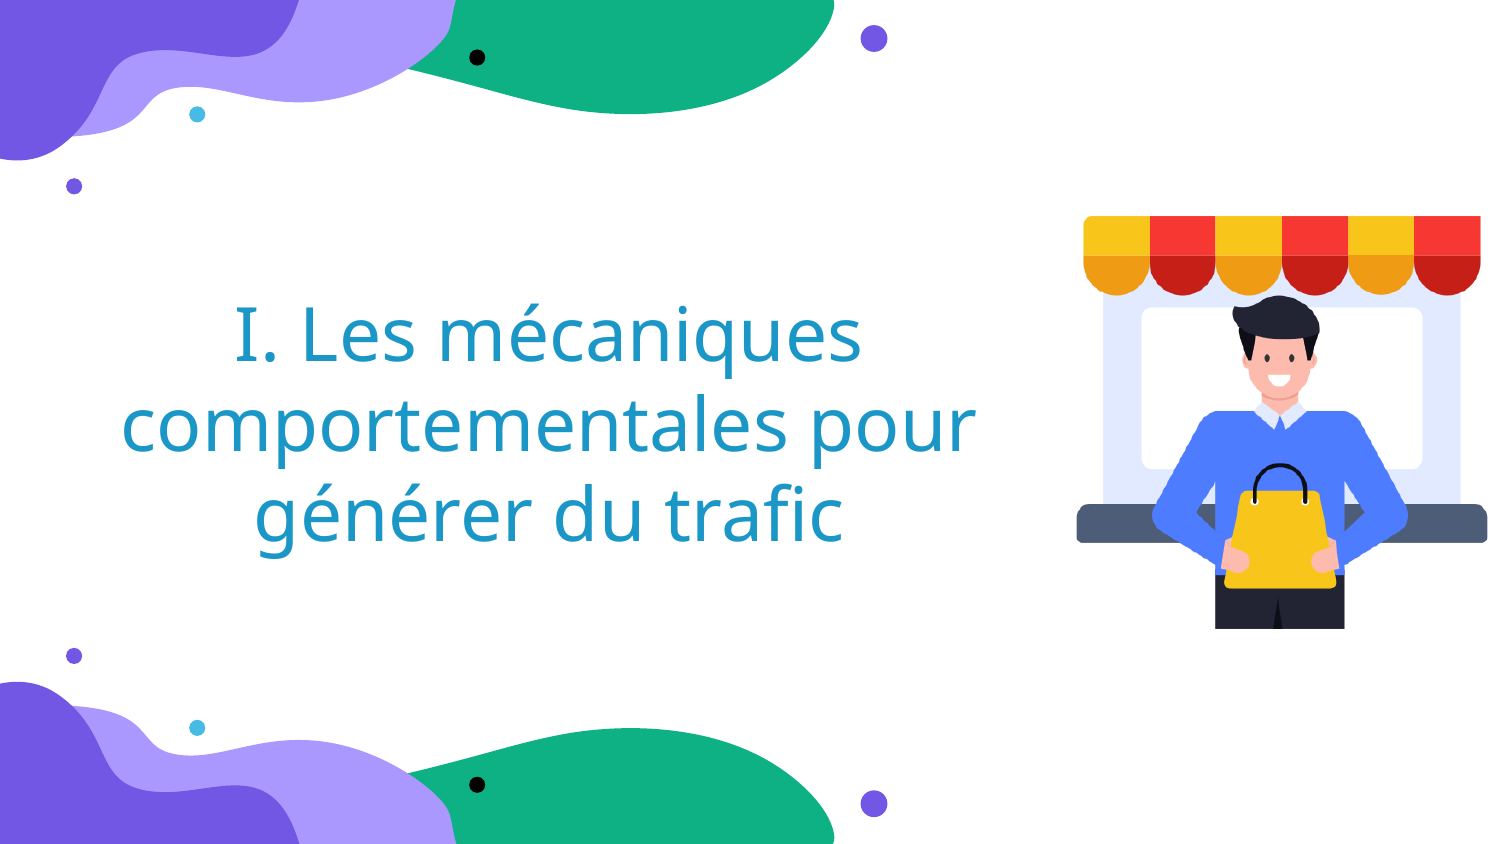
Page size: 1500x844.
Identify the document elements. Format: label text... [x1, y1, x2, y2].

picture [1062, 203, 1500, 641]
title I. Les mécaniques comportementales pour générer du trafic [0, 367, 1057, 476]
